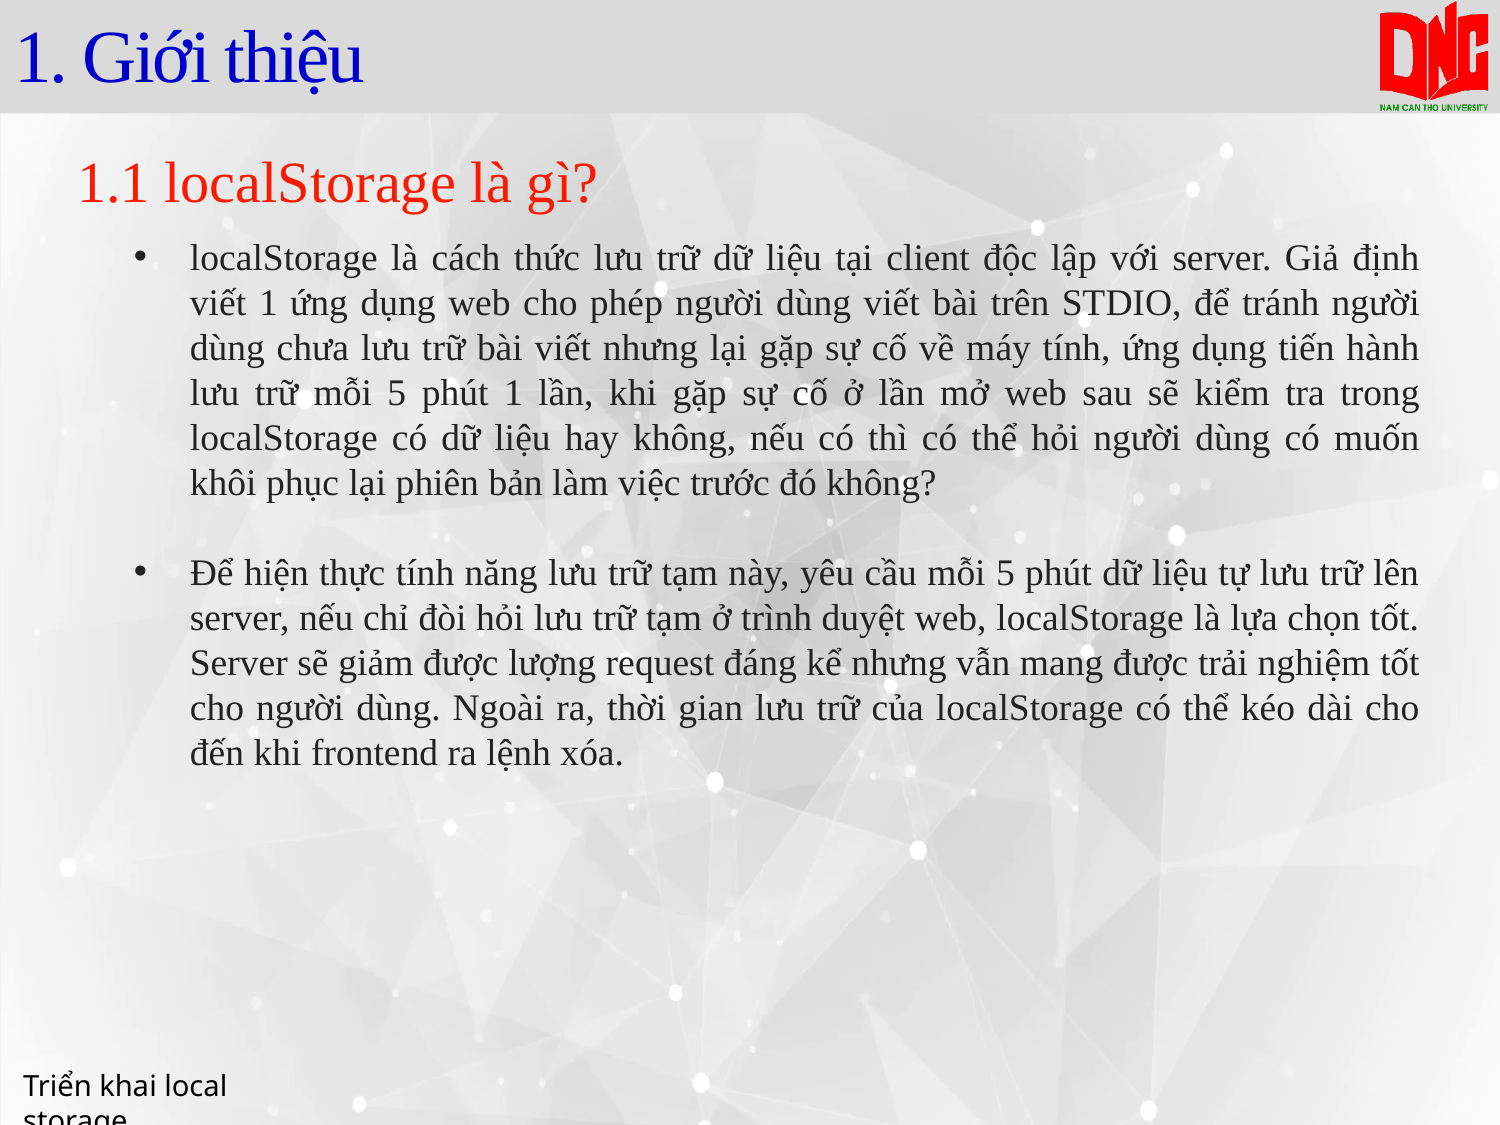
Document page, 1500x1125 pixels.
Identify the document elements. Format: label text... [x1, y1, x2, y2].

picture [1, 114, 1500, 1125]
text_box localStorage là cách thức lưu trữ dữ liệu tại client độc lập với server. Giả định viết 1 ứng dụng web cho phép người dùng viết bài trên STDIO, để tránh người dùng chưa lưu trữ bài viết nhưng lại gặp sự cố về máy tính, ứng dụng tiến hành lưu trữ mỗi 5 phút 1 lần, khi gặp sự cố ở lần mở web sau sẽ kiểm tra trong localStorage có dữ liệu hay không, nếu có thì có thể hỏi người dùng có muốn khôi phục lại phiên bản làm việc trước đó không? Để hiện thực tính năng lưu trữ tạm này, yêu cầu mỗi 5 phút dữ liệu tự lưu trữ lên server, nếu chỉ đòi hỏi lưu trữ tạm ở trình duyệt web, localStorage là lựa chọn tốt. Server sẽ giảm được lượng request đáng kể nhưng vẫn mang được trải nghiệm tốt cho người dùng. Ngoài ra, thời gian lưu trữ của localStorage có thể kéo dài cho đến khi frontend ra lệnh xóa. [119, 225, 1436, 781]
title 1. Giới thiệu [0, 1, 1345, 114]
text_box 1.1 localStorage là gì? [62, 138, 1136, 227]
picture [1378, 0, 1489, 111]
footer Triển khai local storage [8, 1059, 342, 1113]
